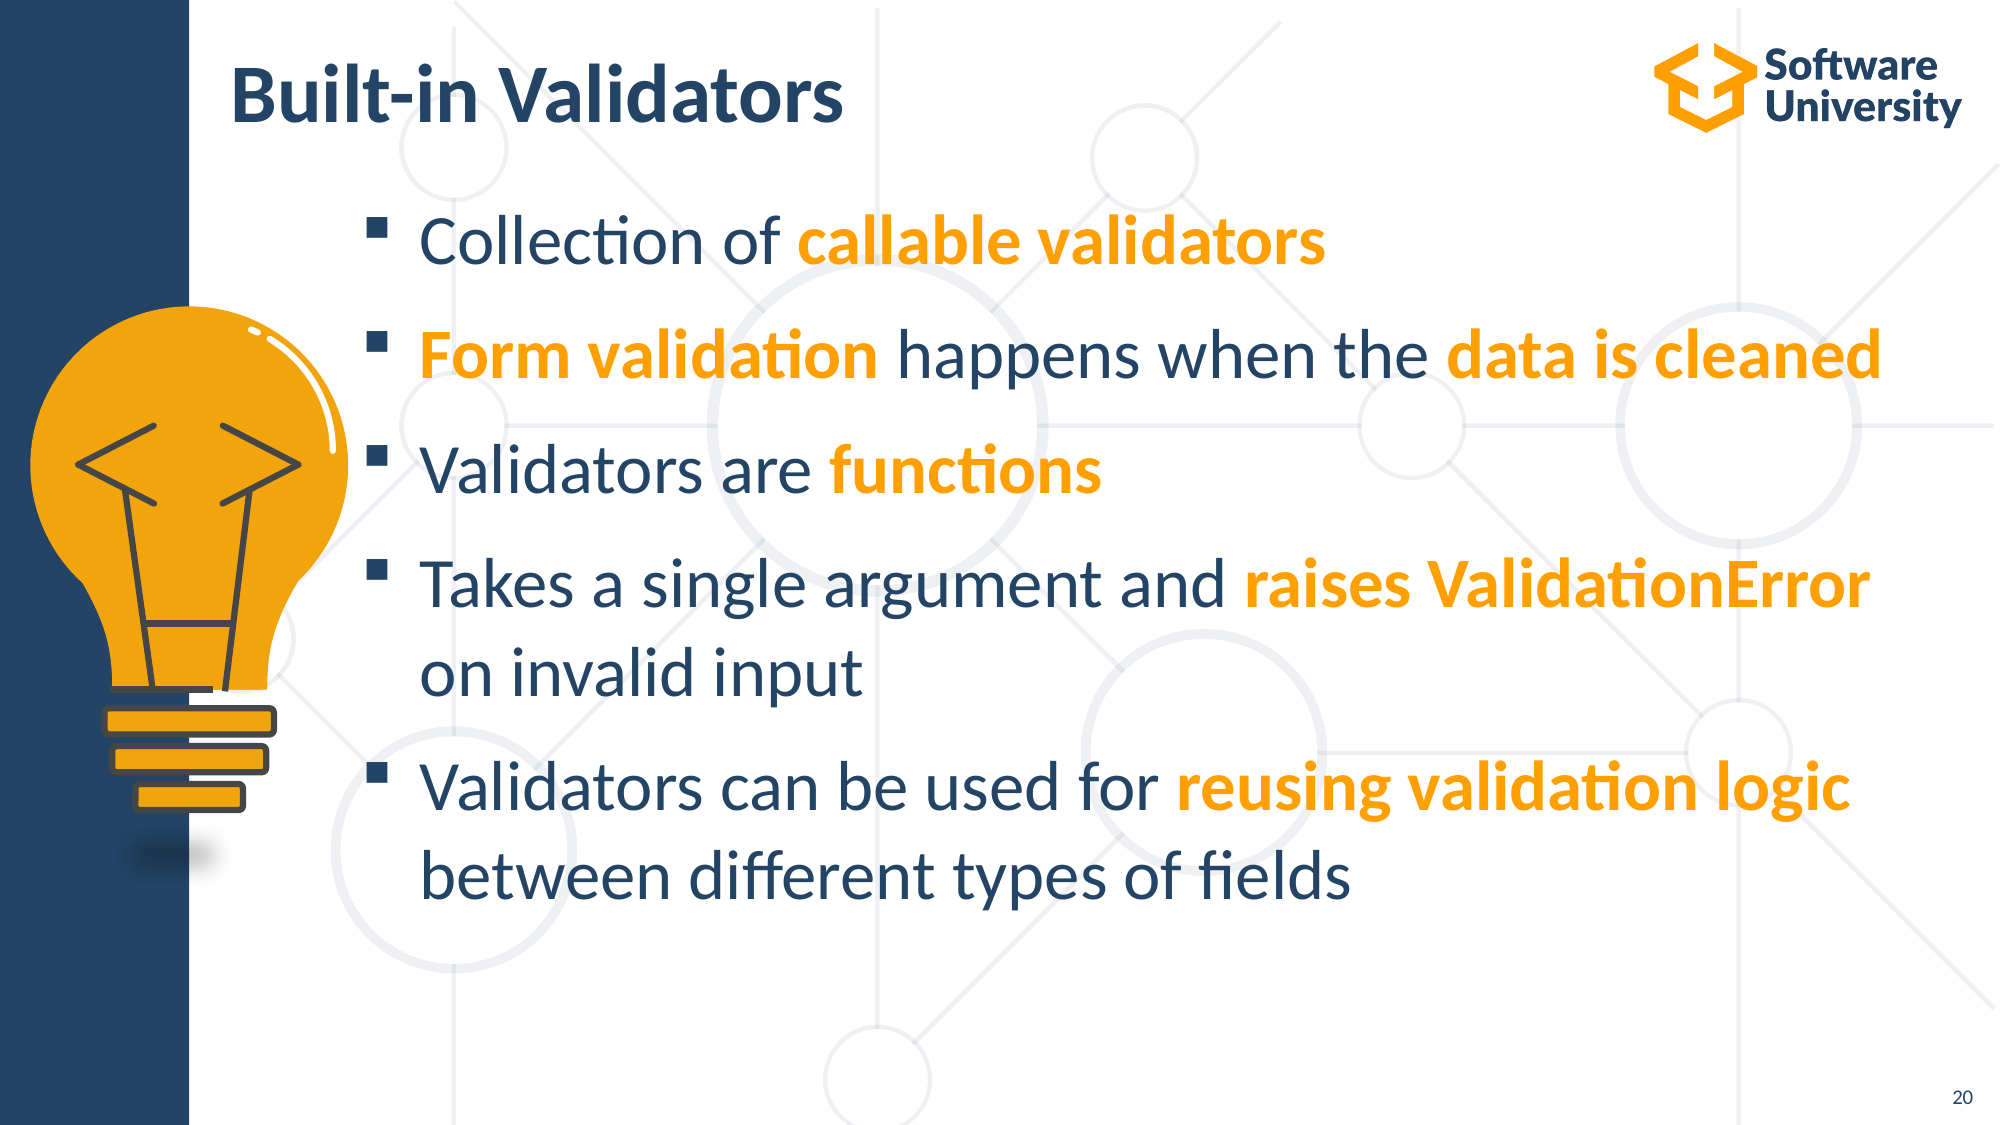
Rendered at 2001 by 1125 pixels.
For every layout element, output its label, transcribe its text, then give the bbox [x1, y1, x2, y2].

text_box [342, 183, 1968, 1094]
picture [1641, 31, 1973, 145]
text_box Built-in Validators [212, 16, 1628, 162]
text_box Collection of callable validators Form validation happens when the data is cleaned Validators are functions Takes a single argument and raises ValidationError on invalid input Validators can be used for reusing validation logic between different types of fields [342, 183, 1954, 1062]
text_box 20 [1927, 1067, 1989, 1116]
